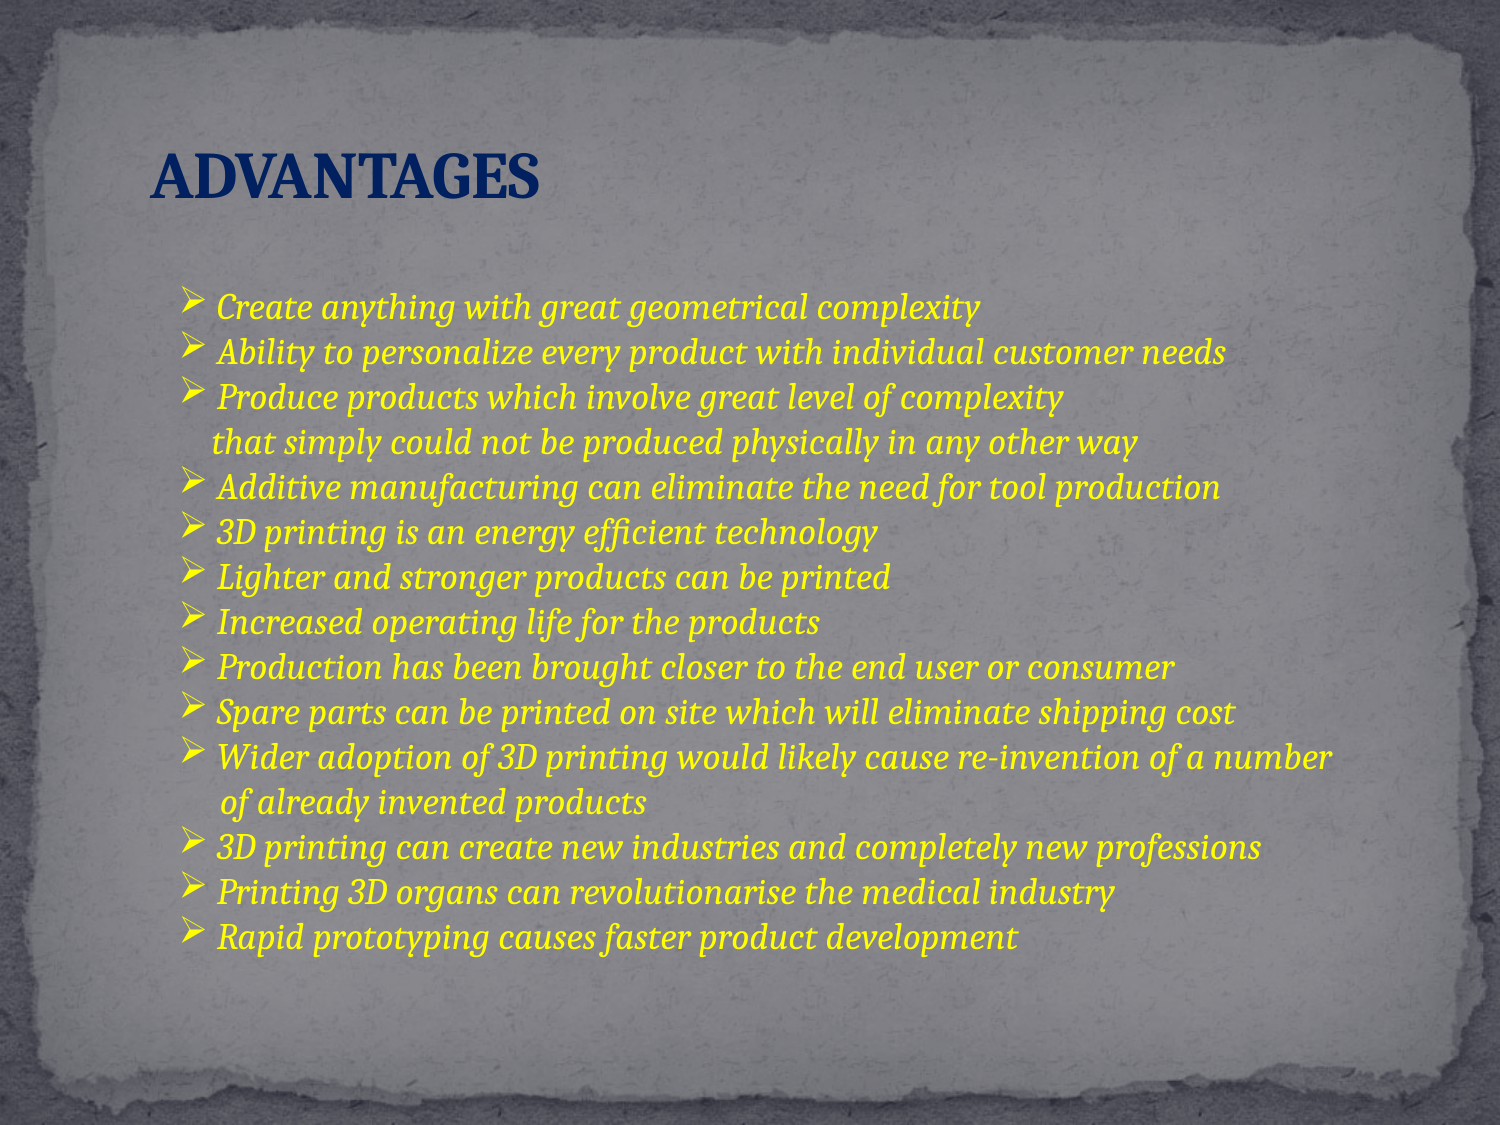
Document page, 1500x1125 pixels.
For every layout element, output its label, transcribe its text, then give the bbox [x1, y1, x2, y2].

text_box ADVANTAGES [135, 124, 556, 220]
text_box Create anything with great geometrical complexity Ability to personalize every product with individual customer needs Produce products which involve great level of complexity that simply could not be produced physically in any other way Additive manufacturing can eliminate the need for tool production 3D printing is an energy efficient technology Lighter and stronger products can be printed Increased operating life for the products Production has been brought closer to the end user or consumer Spare parts can be printed on site which will eliminate shipping cost Wider adoption of 3D printing would likely cause re-invention of a number of already invented products 3D printing can create new industries and completely new professions Printing 3D organs can revolutionarise the medical industry Rapid prototyping causes faster product development [163, 274, 1349, 1010]
